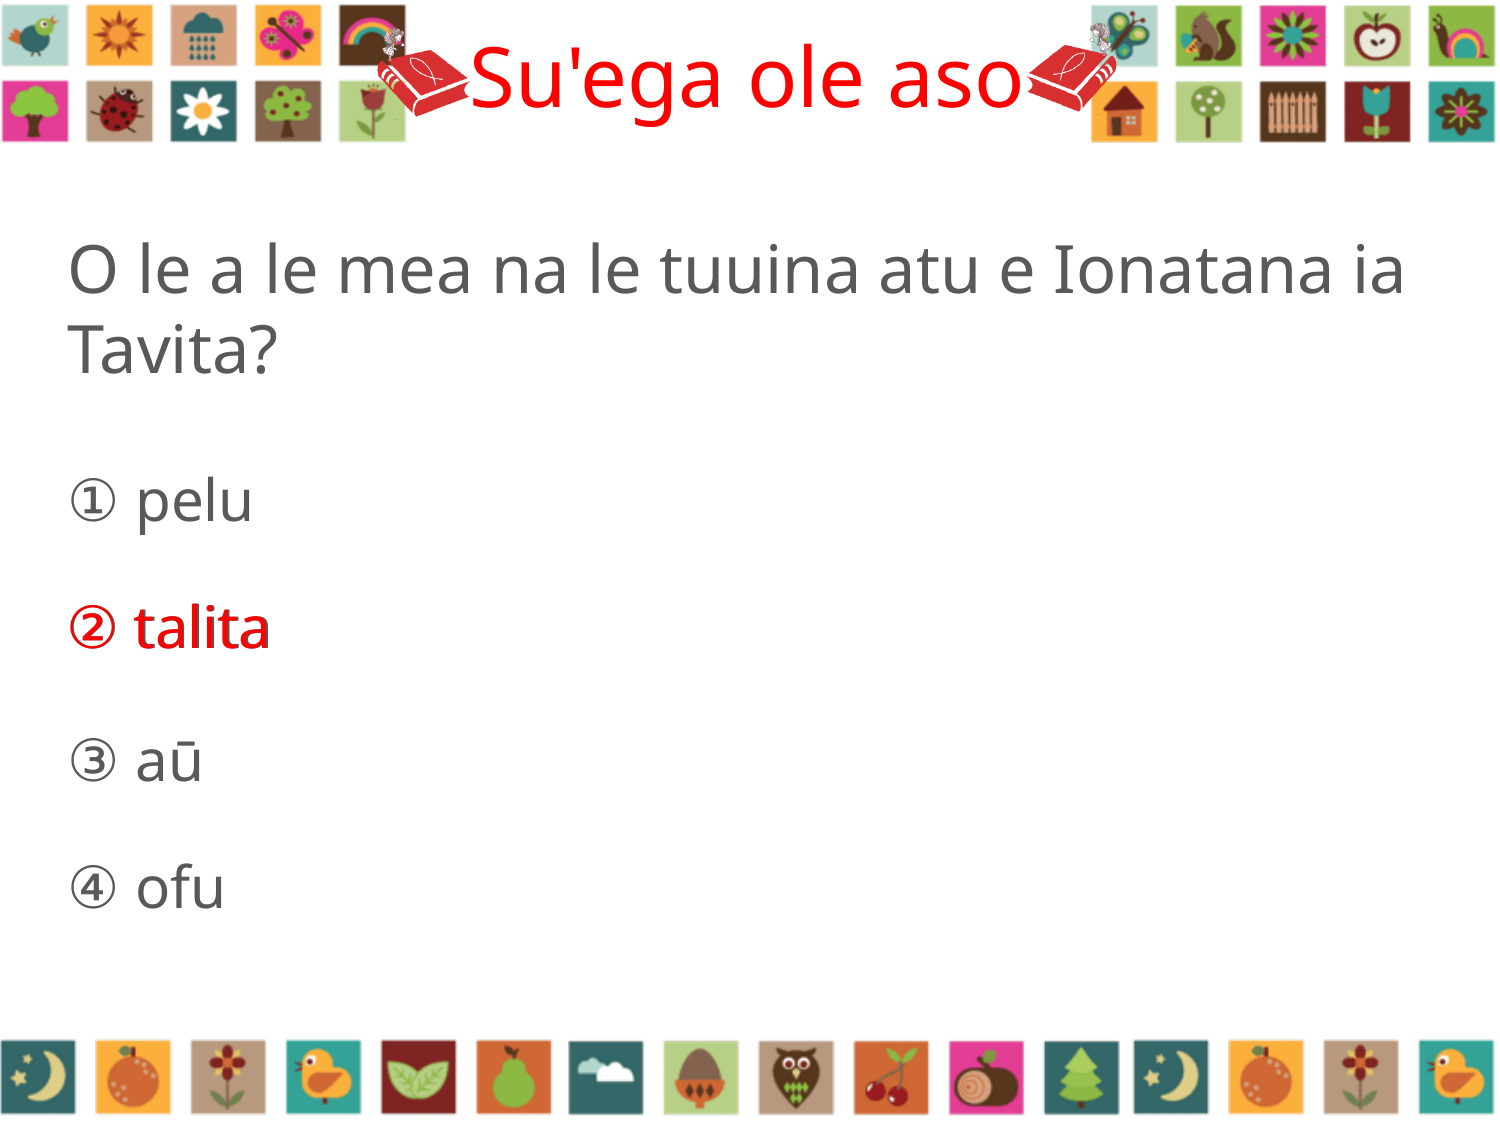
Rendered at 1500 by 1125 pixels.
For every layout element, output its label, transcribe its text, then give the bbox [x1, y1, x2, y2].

text_box ③ aū [53, 716, 1483, 801]
text_box ② talita [51, 582, 1481, 668]
text_box ① pelu [53, 456, 1436, 541]
text_box Su'ega ole aso [425, 16, 1078, 131]
text_box ④ ofu [53, 842, 1483, 928]
picture [0, 3, 502, 150]
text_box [0, 1028, 1500, 1118]
text_box O le a le mea na le tuuina atu e Ionatana ia Tavita? [53, 219, 1436, 395]
picture [995, 3, 1500, 150]
